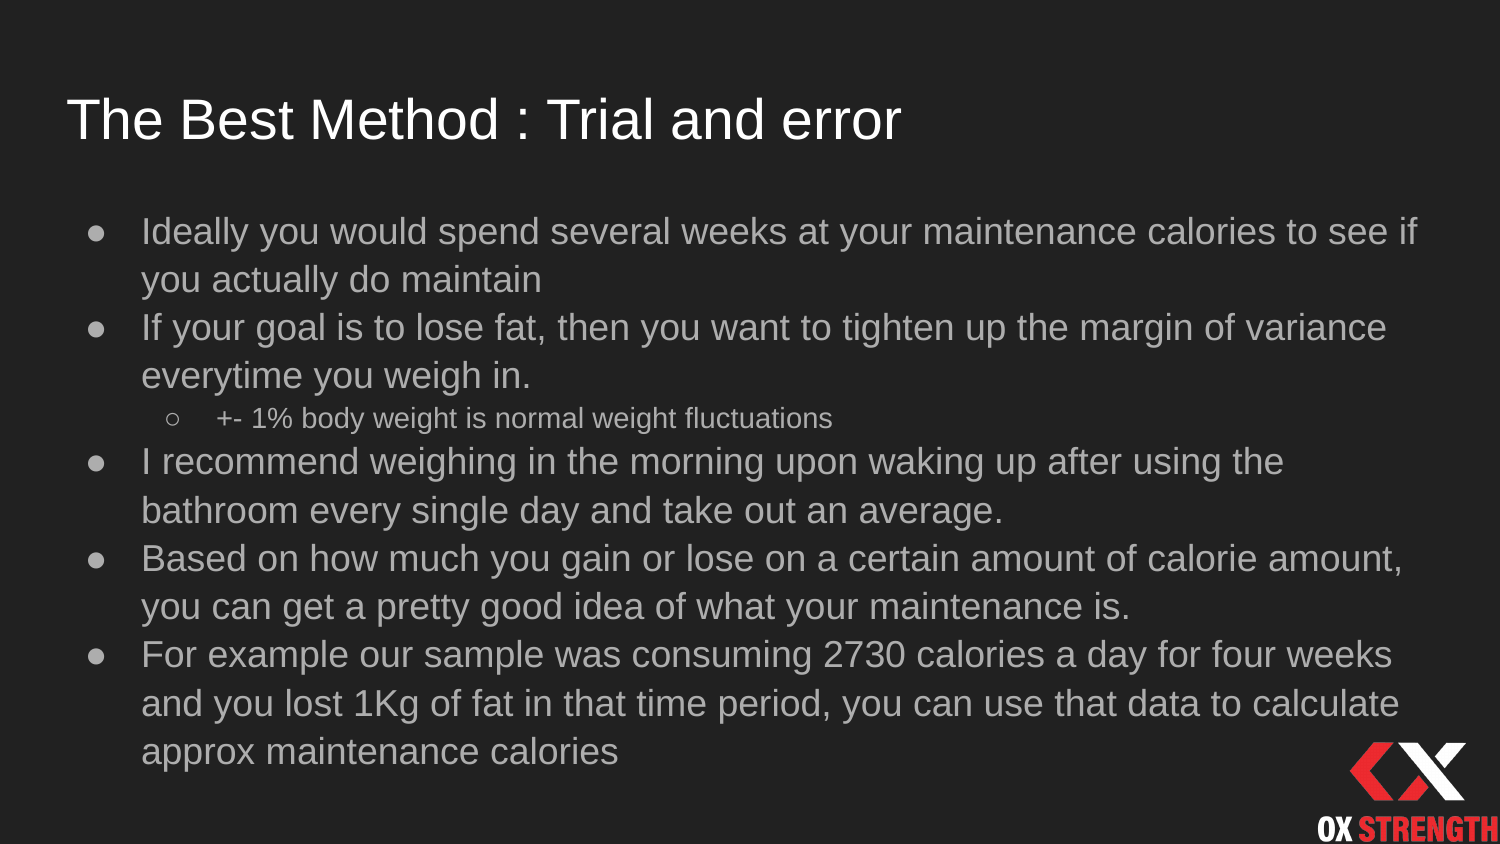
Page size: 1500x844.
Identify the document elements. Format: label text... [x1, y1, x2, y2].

picture [1315, 740, 1500, 844]
title The Best Method : Trial and error [51, 72, 1449, 167]
list Ideally you would spend several weeks at your maintenance calories to see if you actually do maintain If your goal is to lose fat, then you want to tighten up the margin of variance everytime you weigh in. +- 1% body weight is normal weight fluctuations I recommend weighing in the morning upon waking up after using the bathroom every single day and take out an average. Based on how much you gain or lose on a certain amount of calorie amount, you can get a pretty good idea of what your maintenance is. For example our sample was consuming 2730 calories a day for four weeks and you lost 1Kg of fat in that time period, you can use that data to calculate approx maintenance calories [51, 189, 1449, 844]
